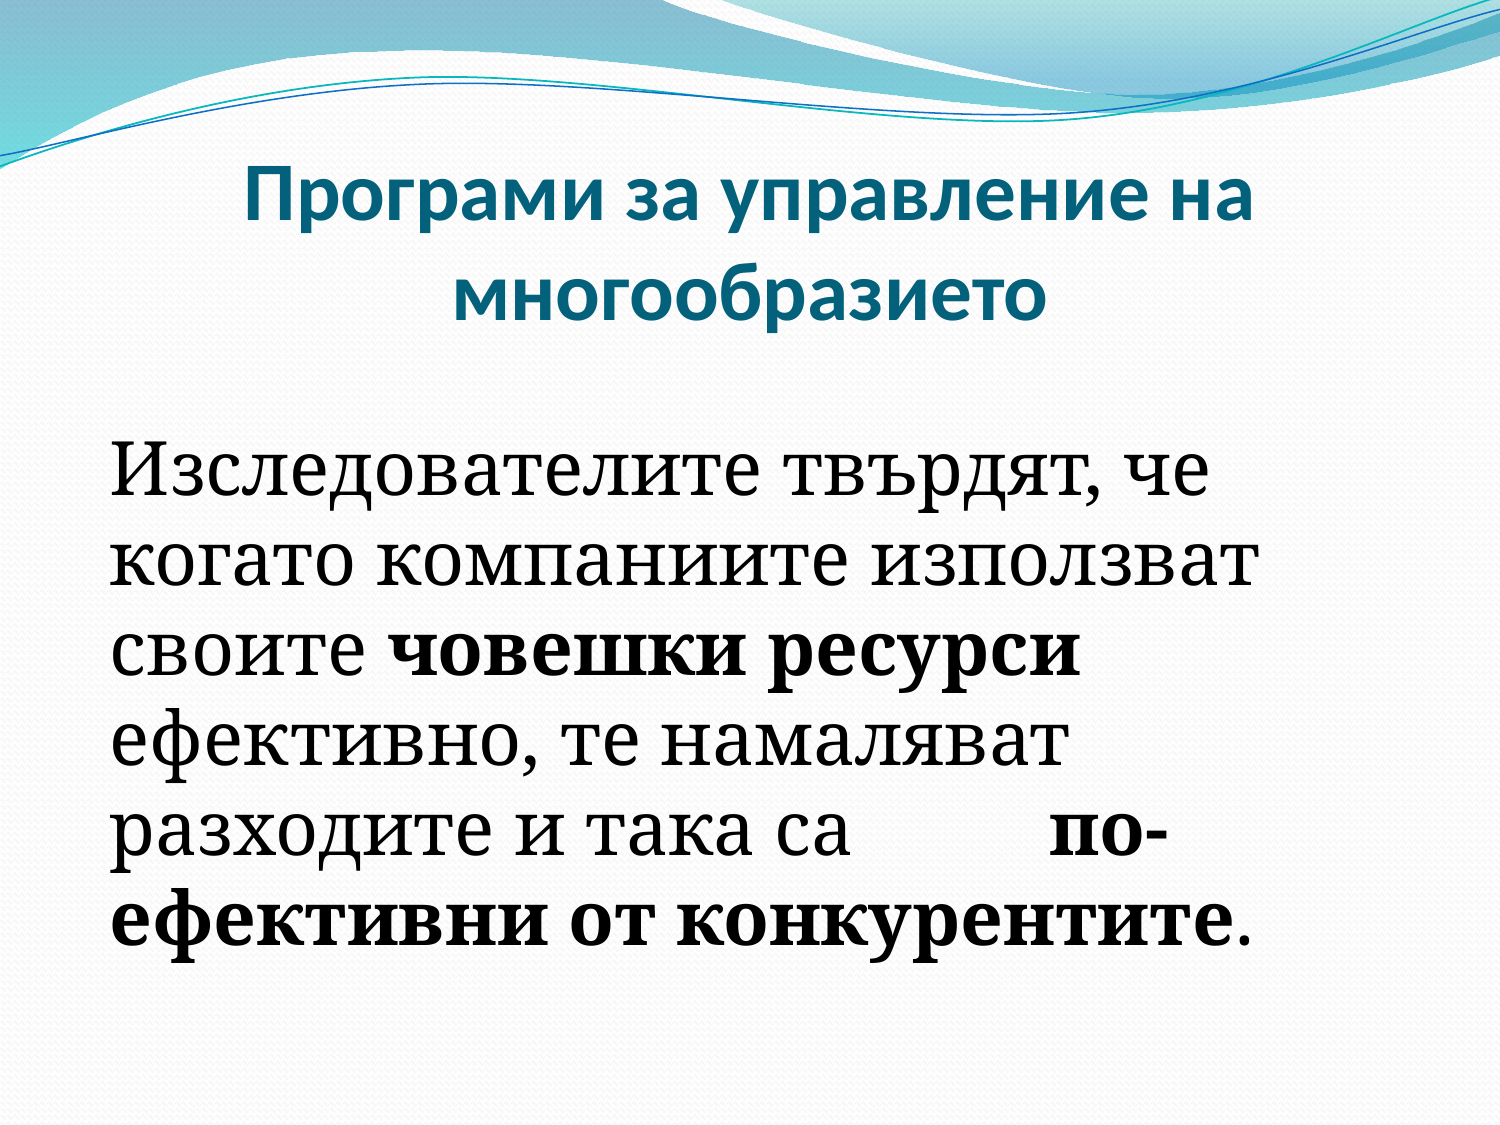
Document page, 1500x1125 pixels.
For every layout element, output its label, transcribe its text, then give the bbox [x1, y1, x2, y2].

title Програми за управление на многообразието [74, 112, 1426, 338]
list Изследователите твърдят, че когато компаниите използват своите човешки ресурси ефективно, те намаляват разходите и така са по-ефективни от конкурентите. [49, 412, 1451, 1051]
